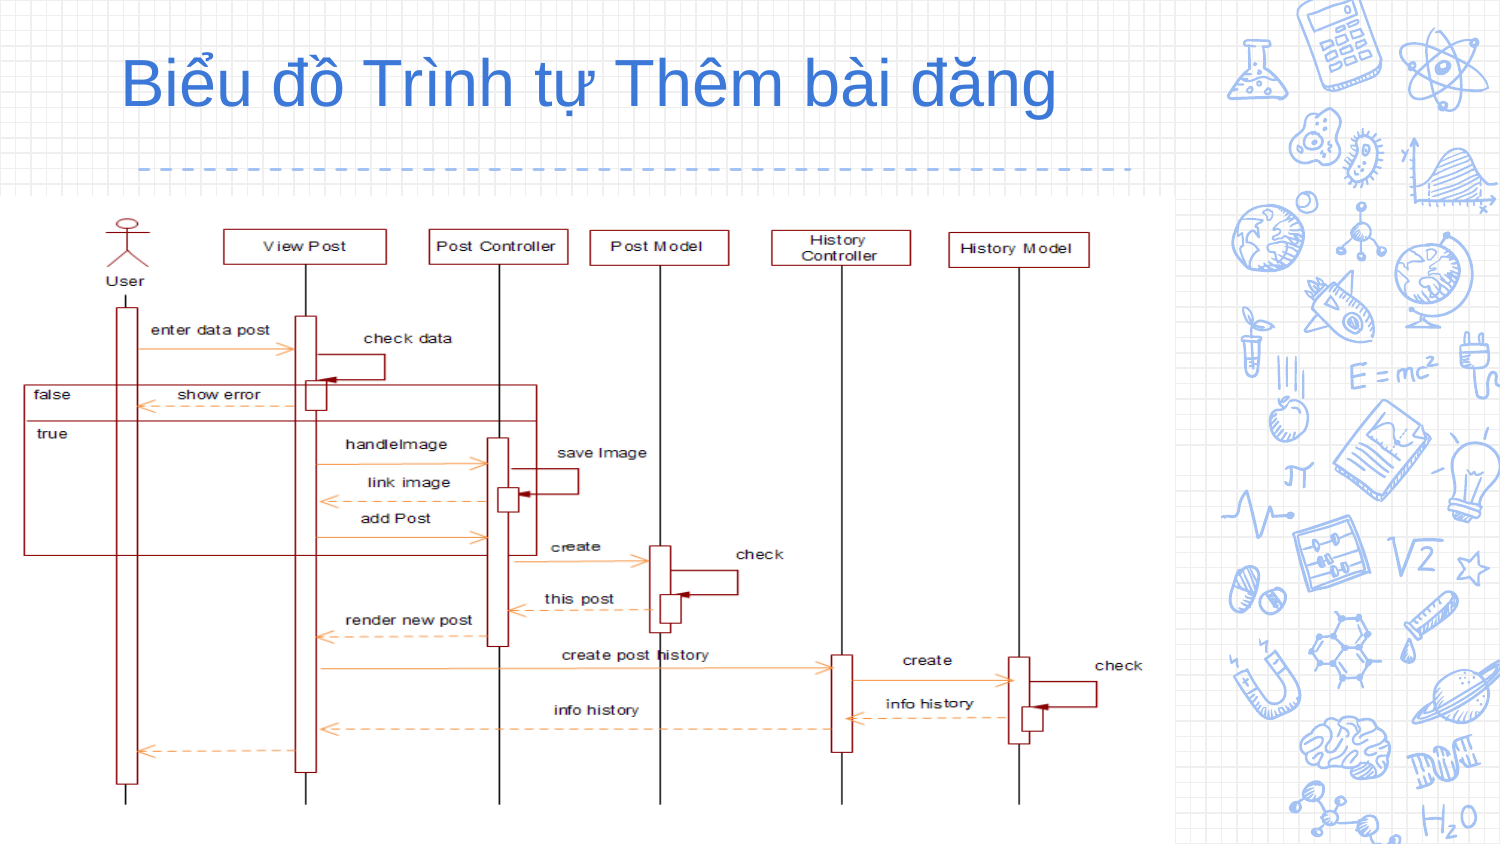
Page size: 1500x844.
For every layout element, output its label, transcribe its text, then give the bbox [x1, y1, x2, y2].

picture [0, 196, 1176, 844]
title Biểu đồ Trình tự Thêm bài đăng [105, 0, 1113, 135]
